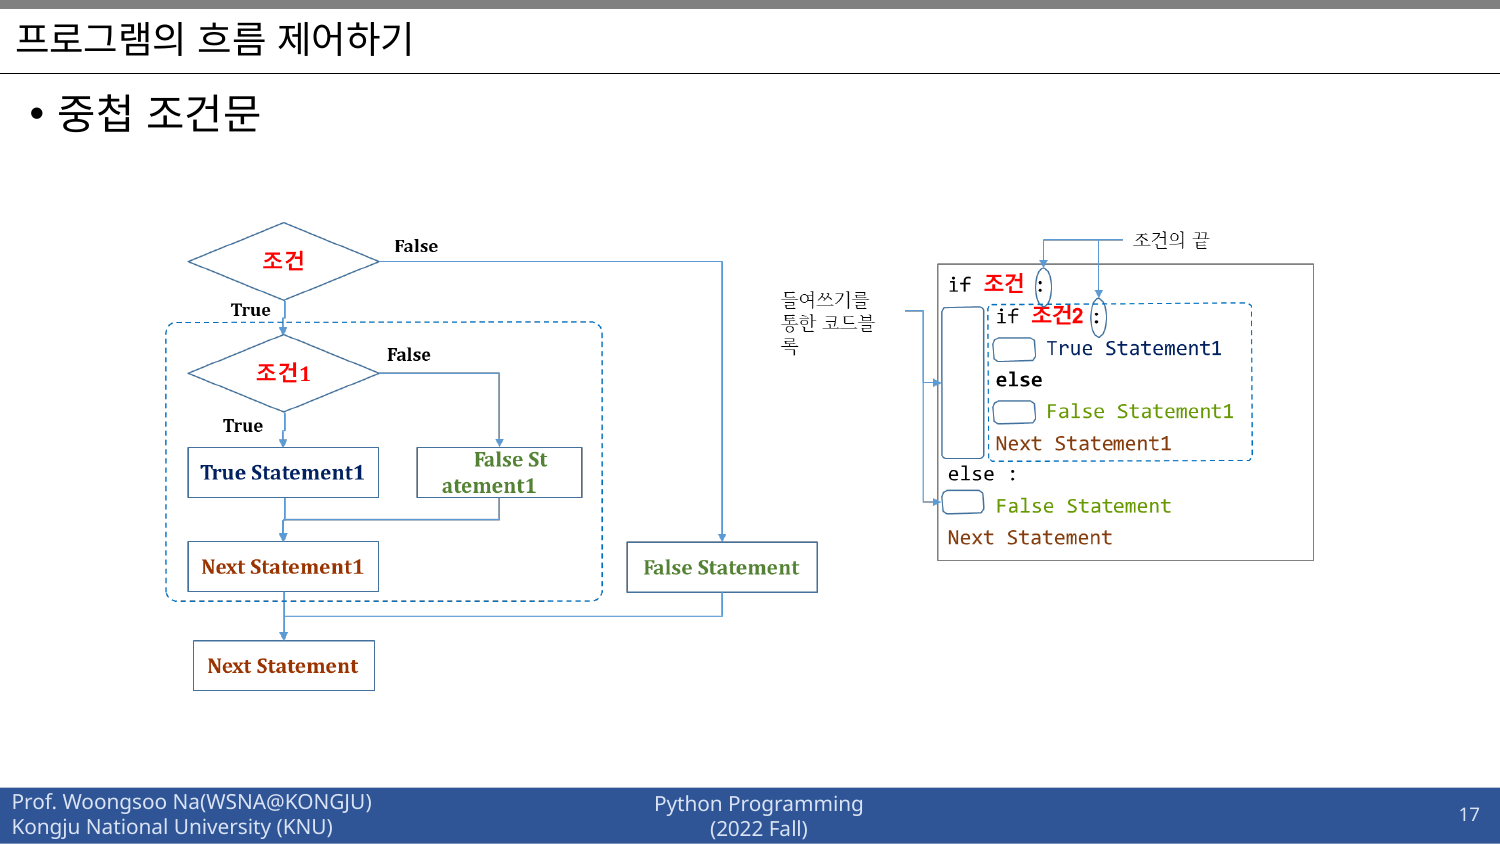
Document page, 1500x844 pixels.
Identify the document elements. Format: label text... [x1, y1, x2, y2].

slide_number 17 [1157, 792, 1495, 838]
list 중첩 조건문 [14, 86, 1491, 781]
title 프로그램의 흐름 제어하기 [0, 9, 1314, 74]
picture [165, 221, 1314, 691]
